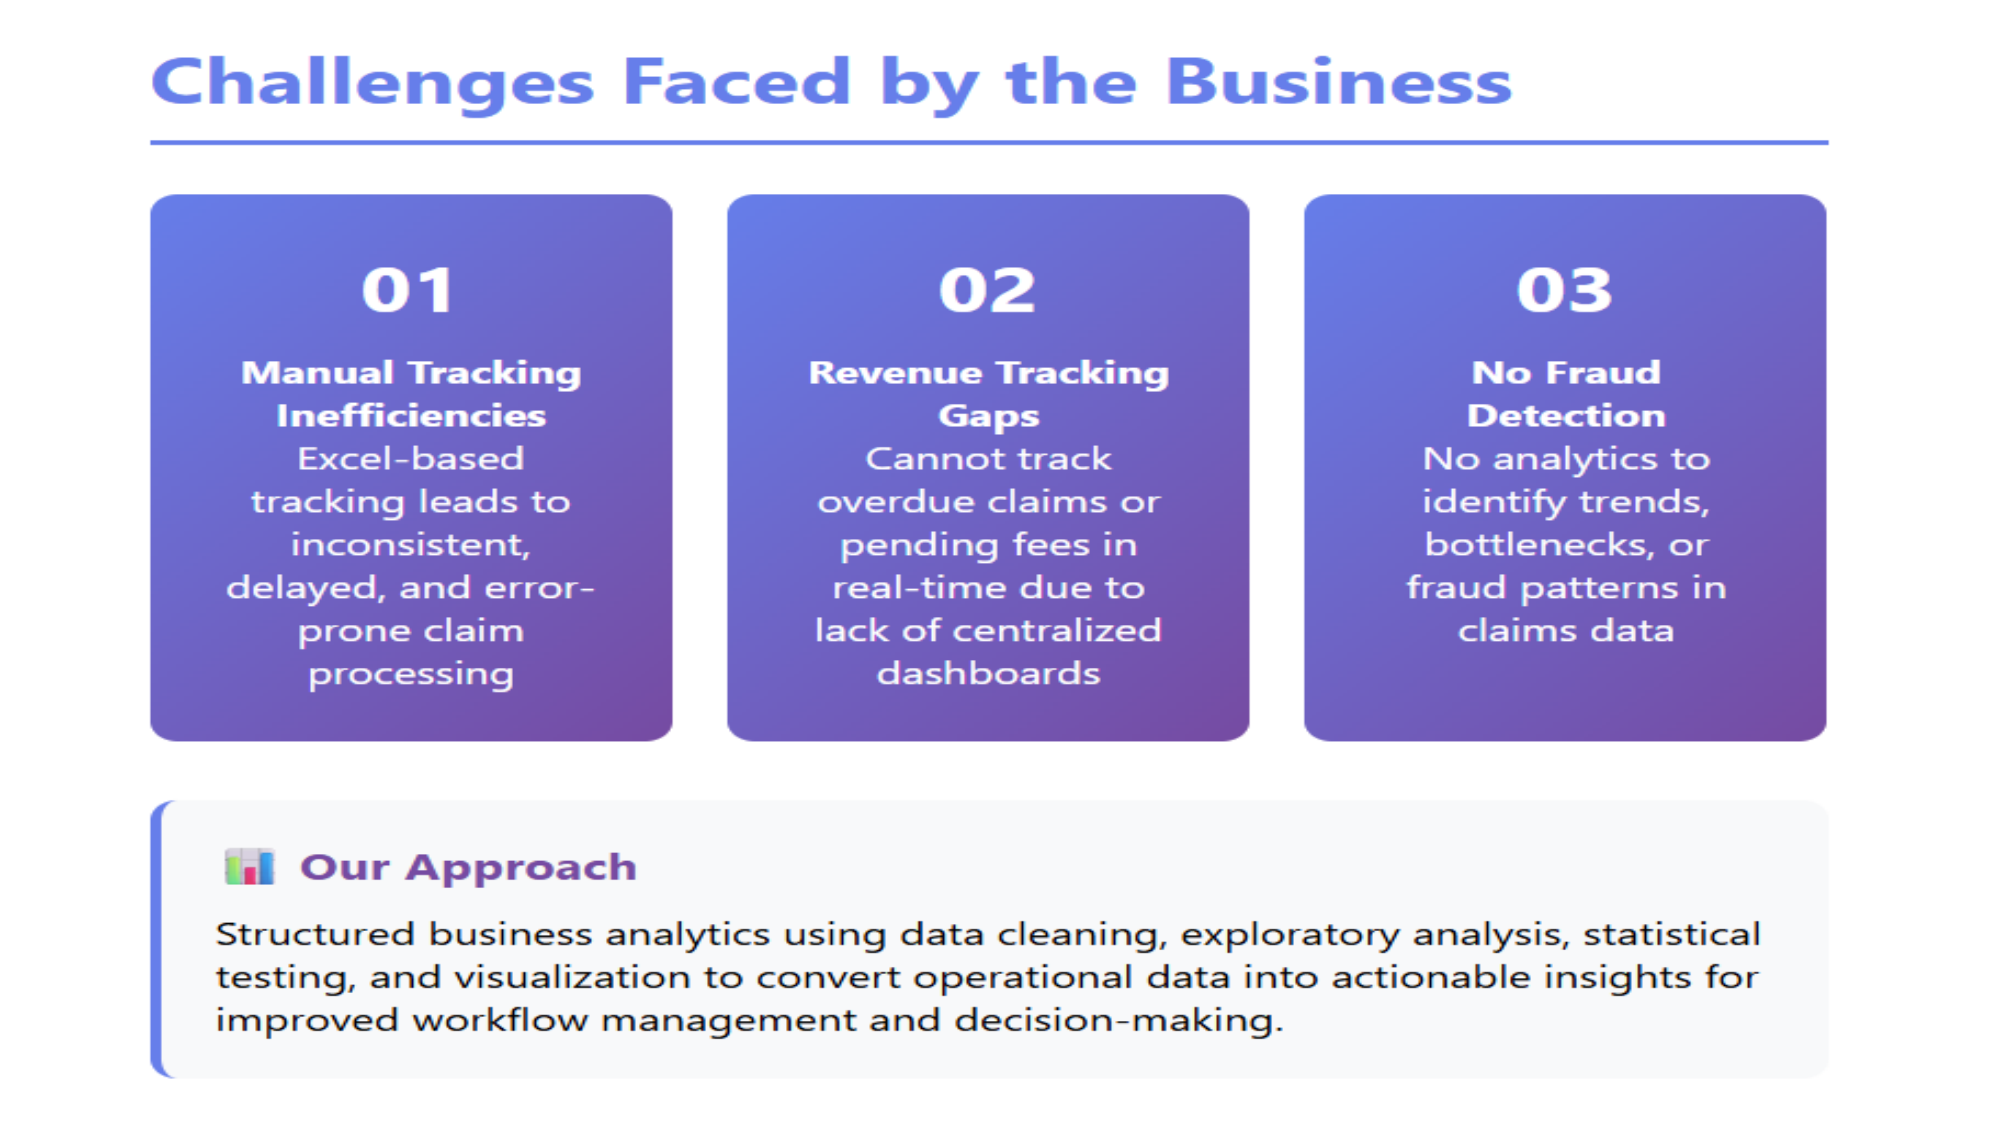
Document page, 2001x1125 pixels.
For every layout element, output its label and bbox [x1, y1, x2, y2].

list [72, 0, 1928, 1125]
